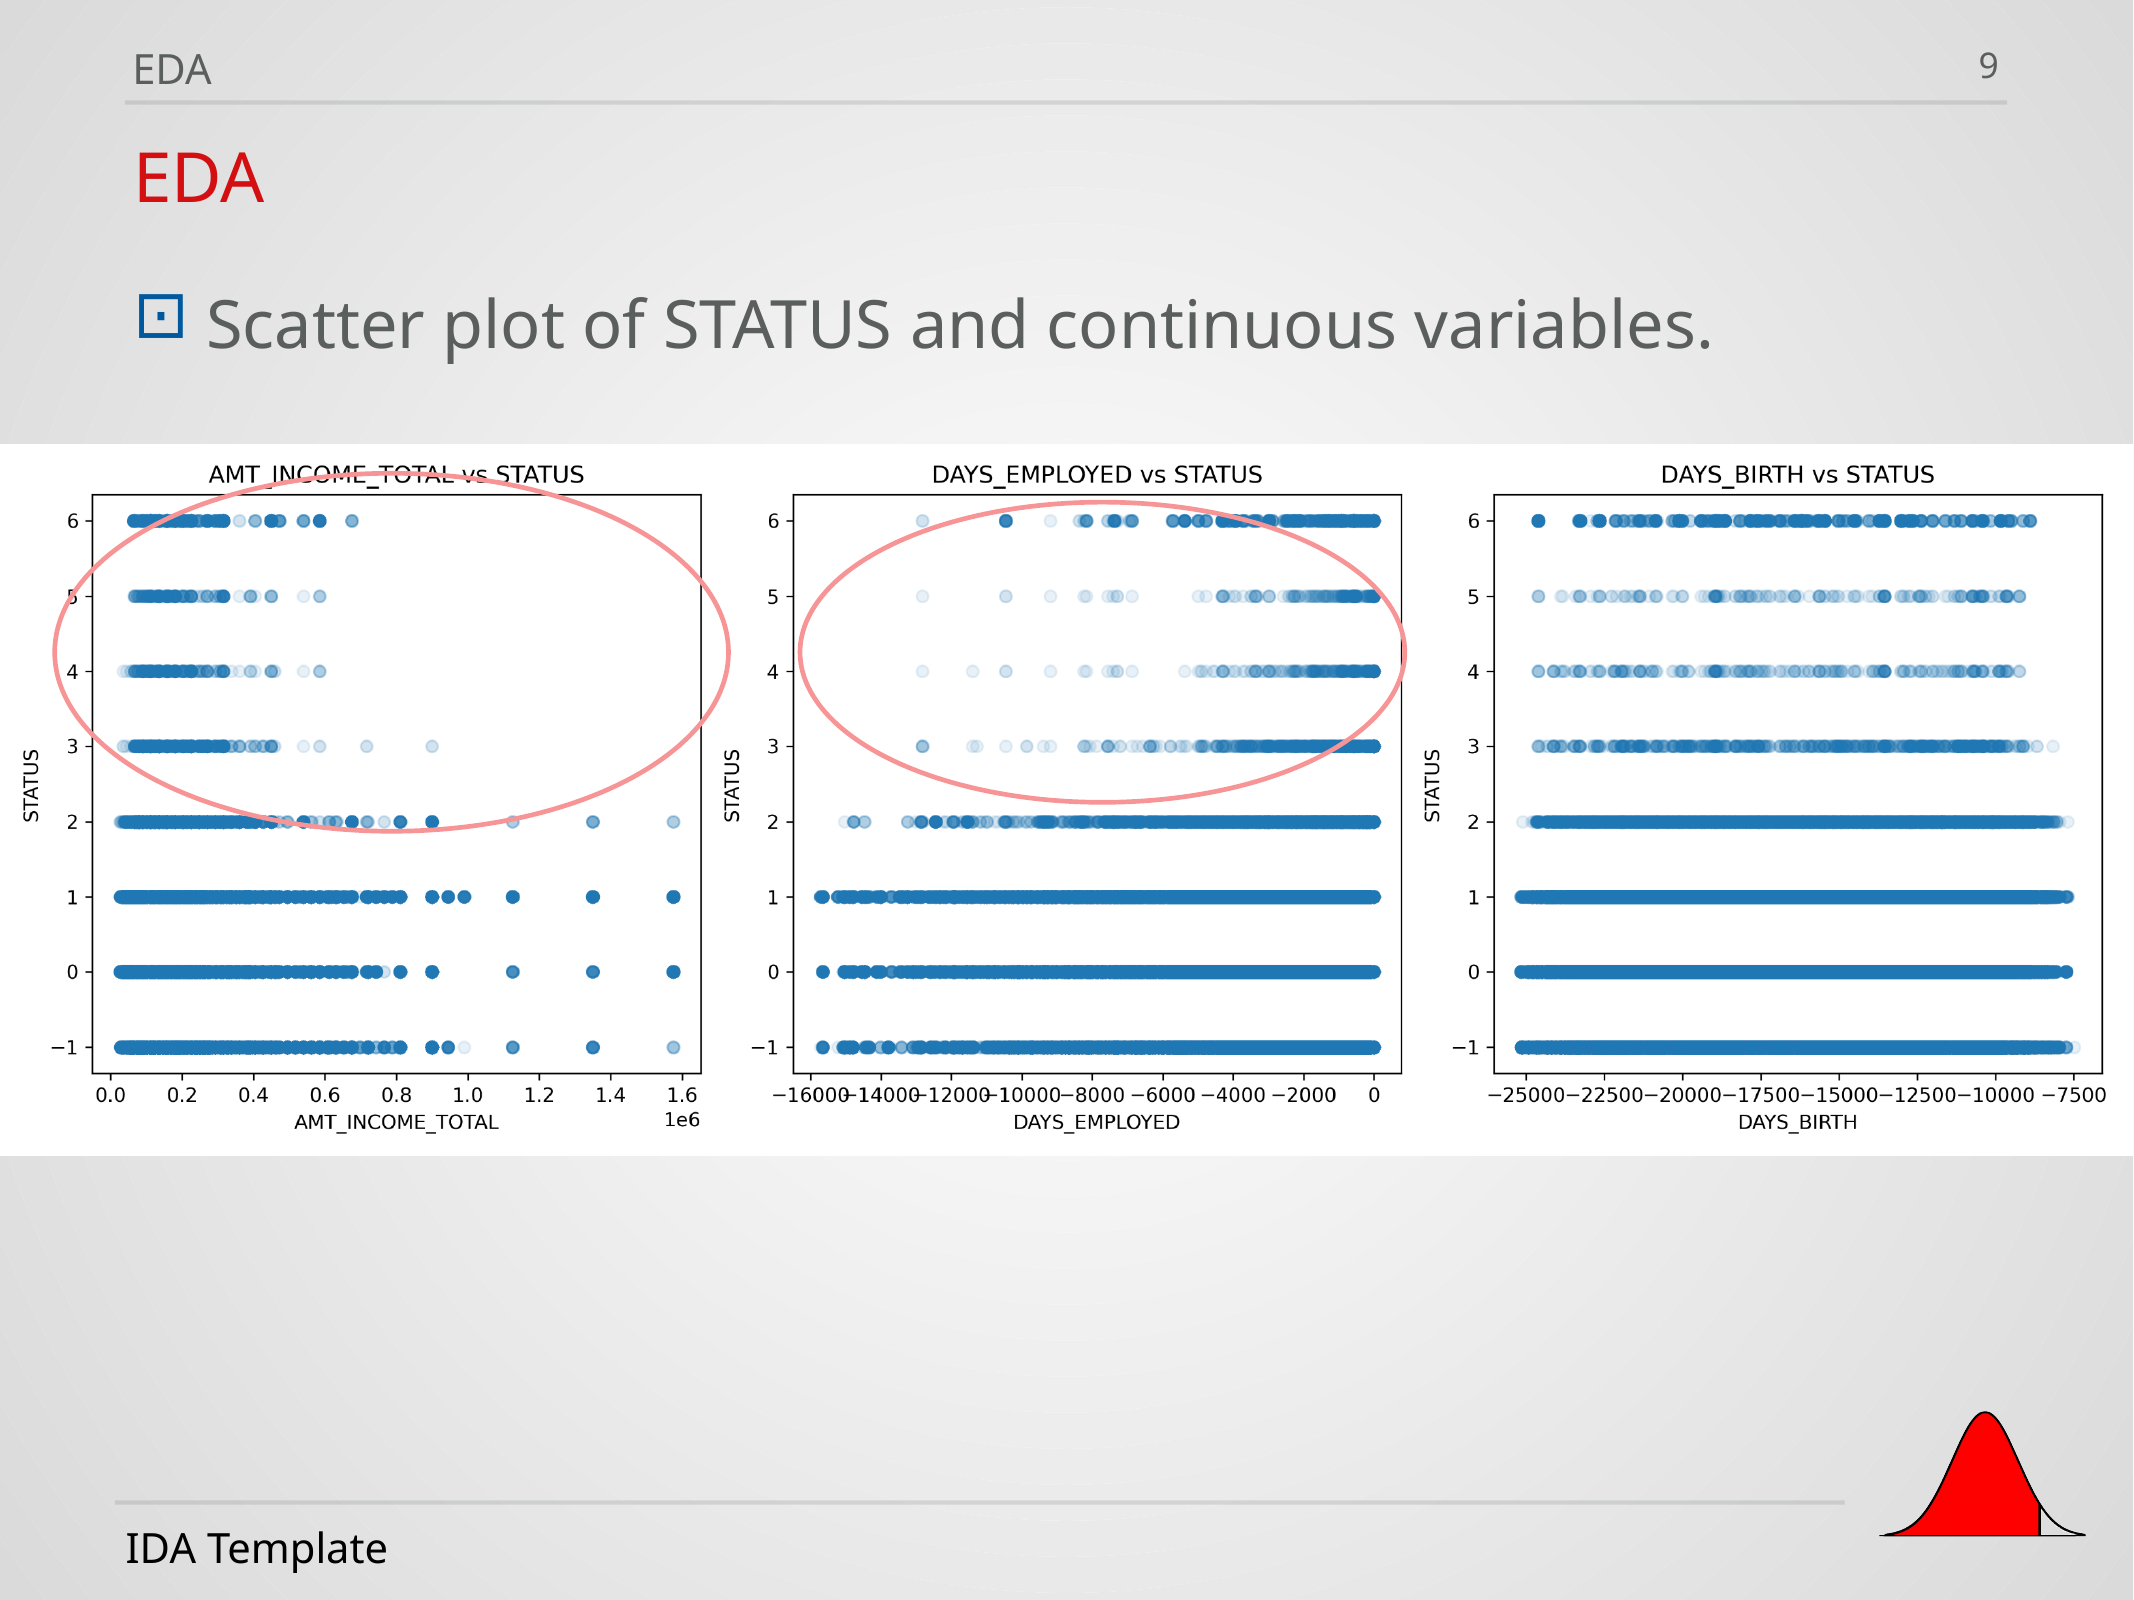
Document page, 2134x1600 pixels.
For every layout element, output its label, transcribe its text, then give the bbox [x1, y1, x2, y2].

picture [1879, 1411, 2086, 1537]
list Scatter plot of STATUS and continuous variables. [124, 258, 2007, 364]
picture [0, 444, 2134, 1156]
slide_number 9 [1925, 34, 2008, 101]
list IDA Template [116, 1514, 1017, 1581]
list EDA [123, 34, 1684, 103]
list EDA [124, 124, 2007, 226]
